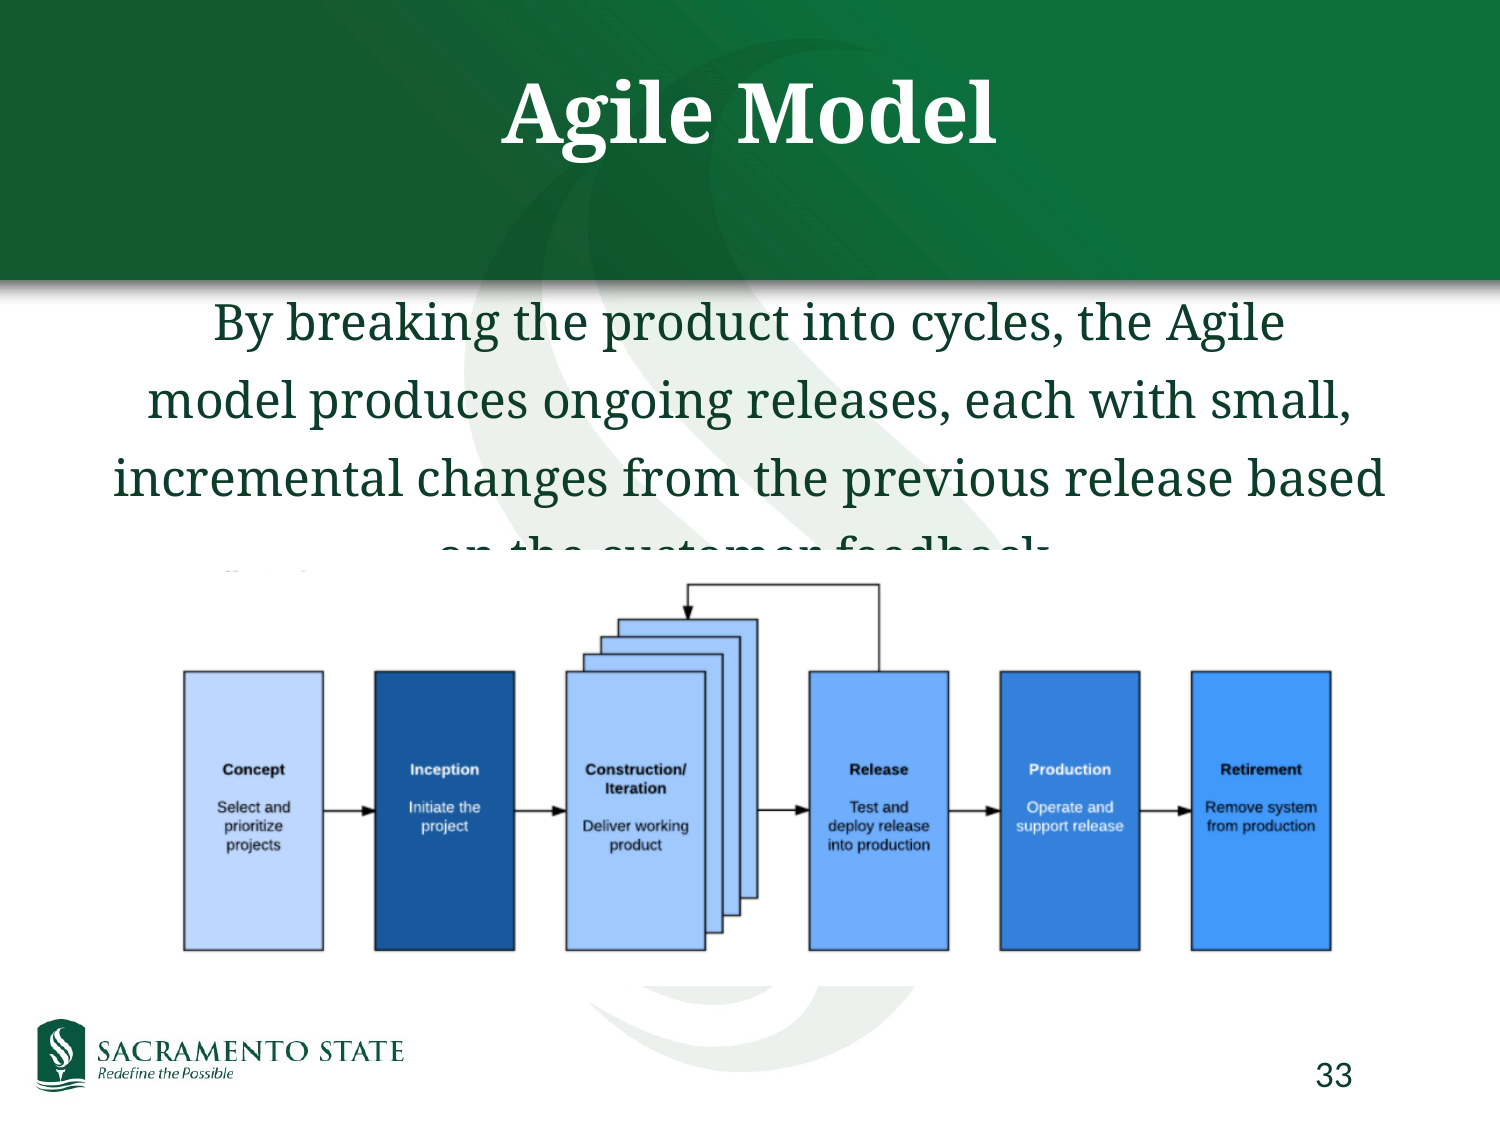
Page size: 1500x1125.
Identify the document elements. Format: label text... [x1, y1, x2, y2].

picture [0, 0, 1500, 1125]
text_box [152, 550, 1363, 986]
title Agile Model [75, 22, 1425, 210]
list By breaking the product into cycles, the Agile model produces ongoing releases, each with small, incremental changes from the previous release based on the customer feedback. [75, 265, 1425, 986]
slide_number 33 [1299, 1042, 1425, 1103]
